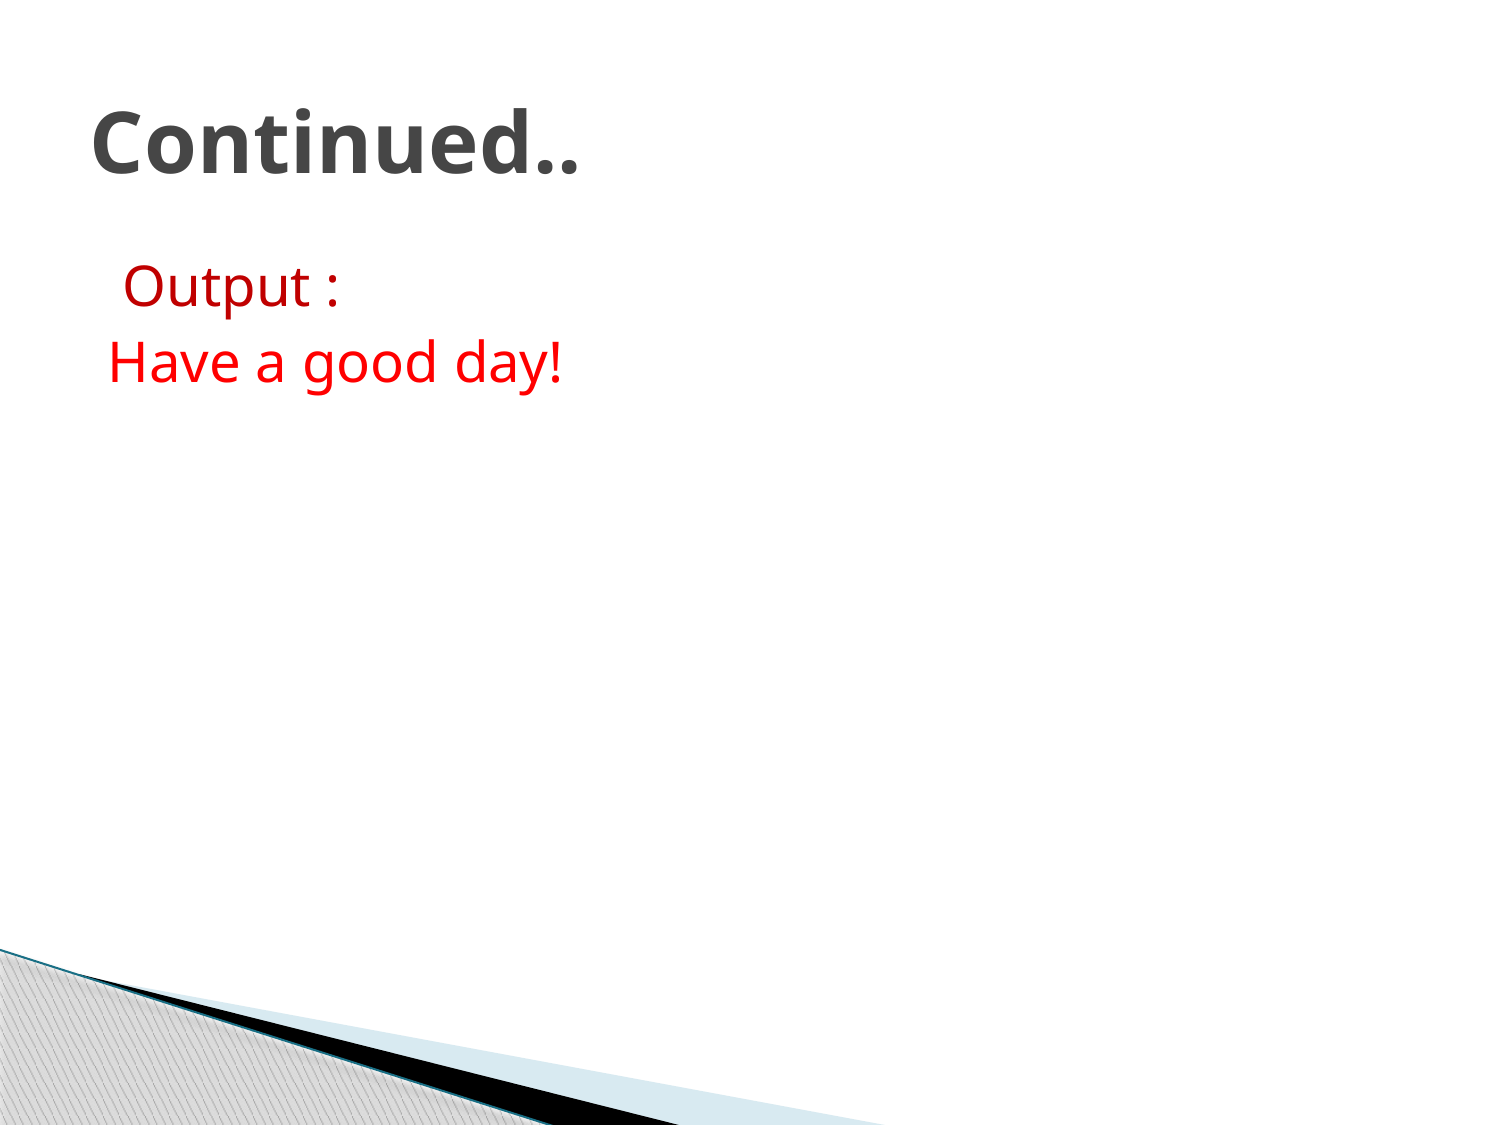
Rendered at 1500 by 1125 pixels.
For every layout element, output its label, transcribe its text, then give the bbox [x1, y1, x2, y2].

list Output : Have a good day! [75, 243, 1425, 986]
title Continued.. [75, 45, 1425, 233]
